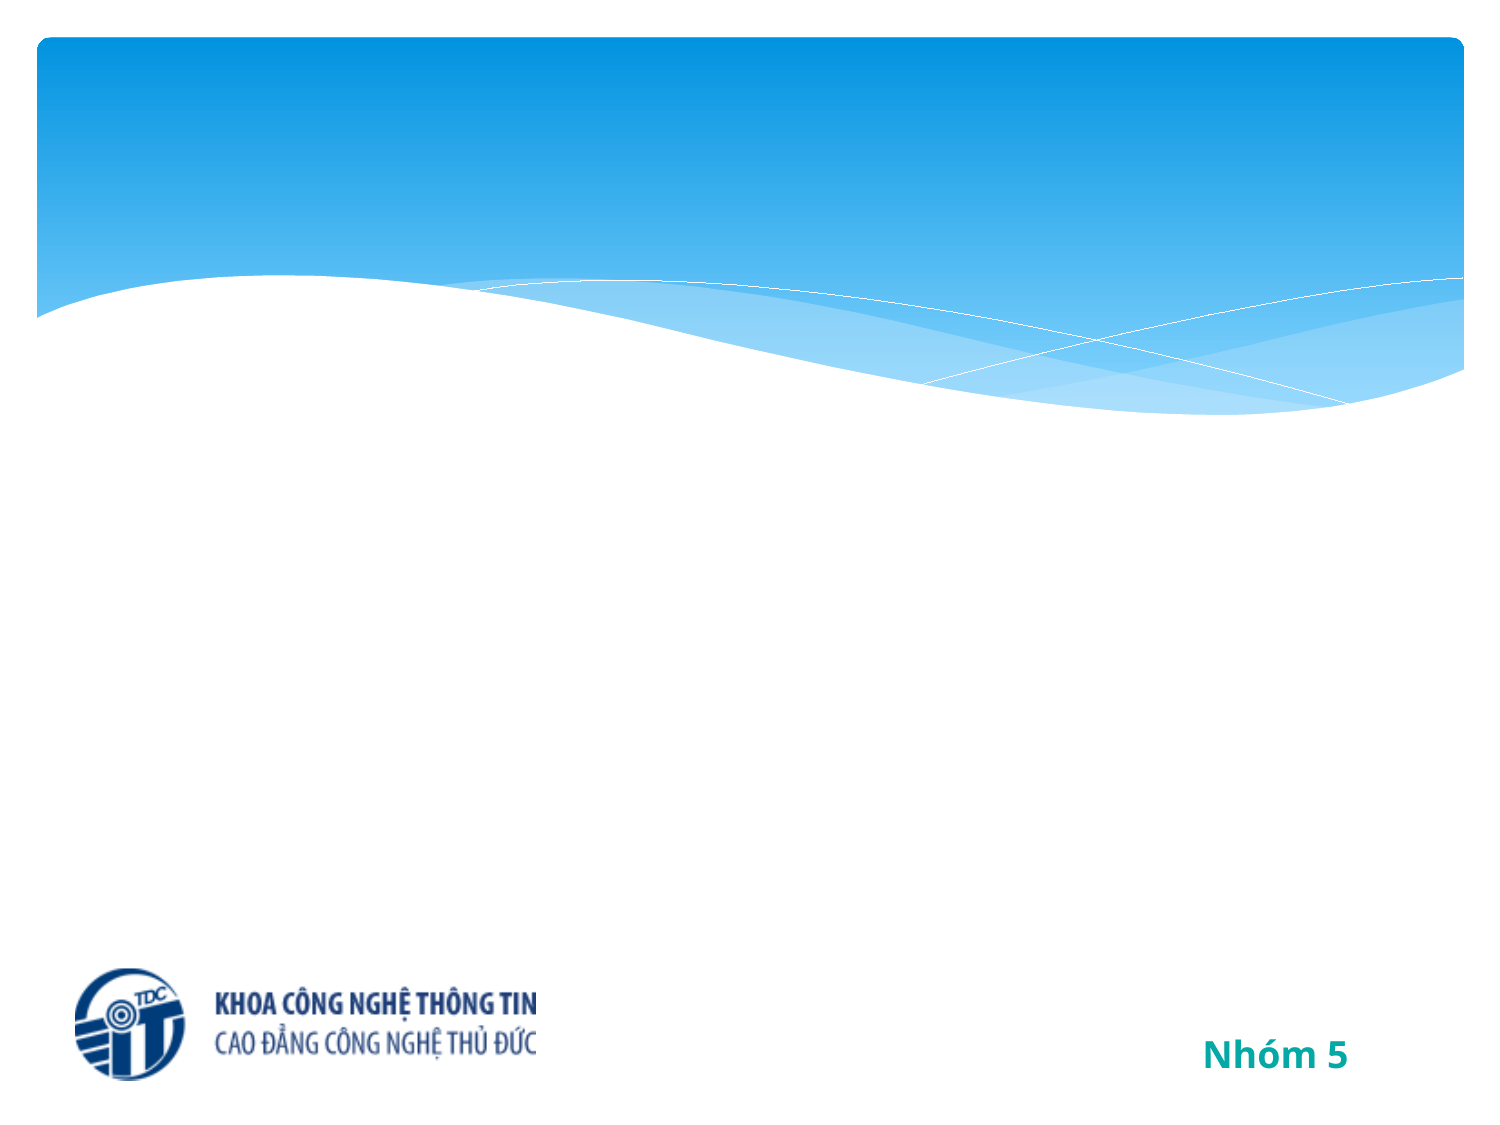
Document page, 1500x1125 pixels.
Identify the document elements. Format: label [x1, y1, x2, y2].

picture [75, 967, 536, 1081]
